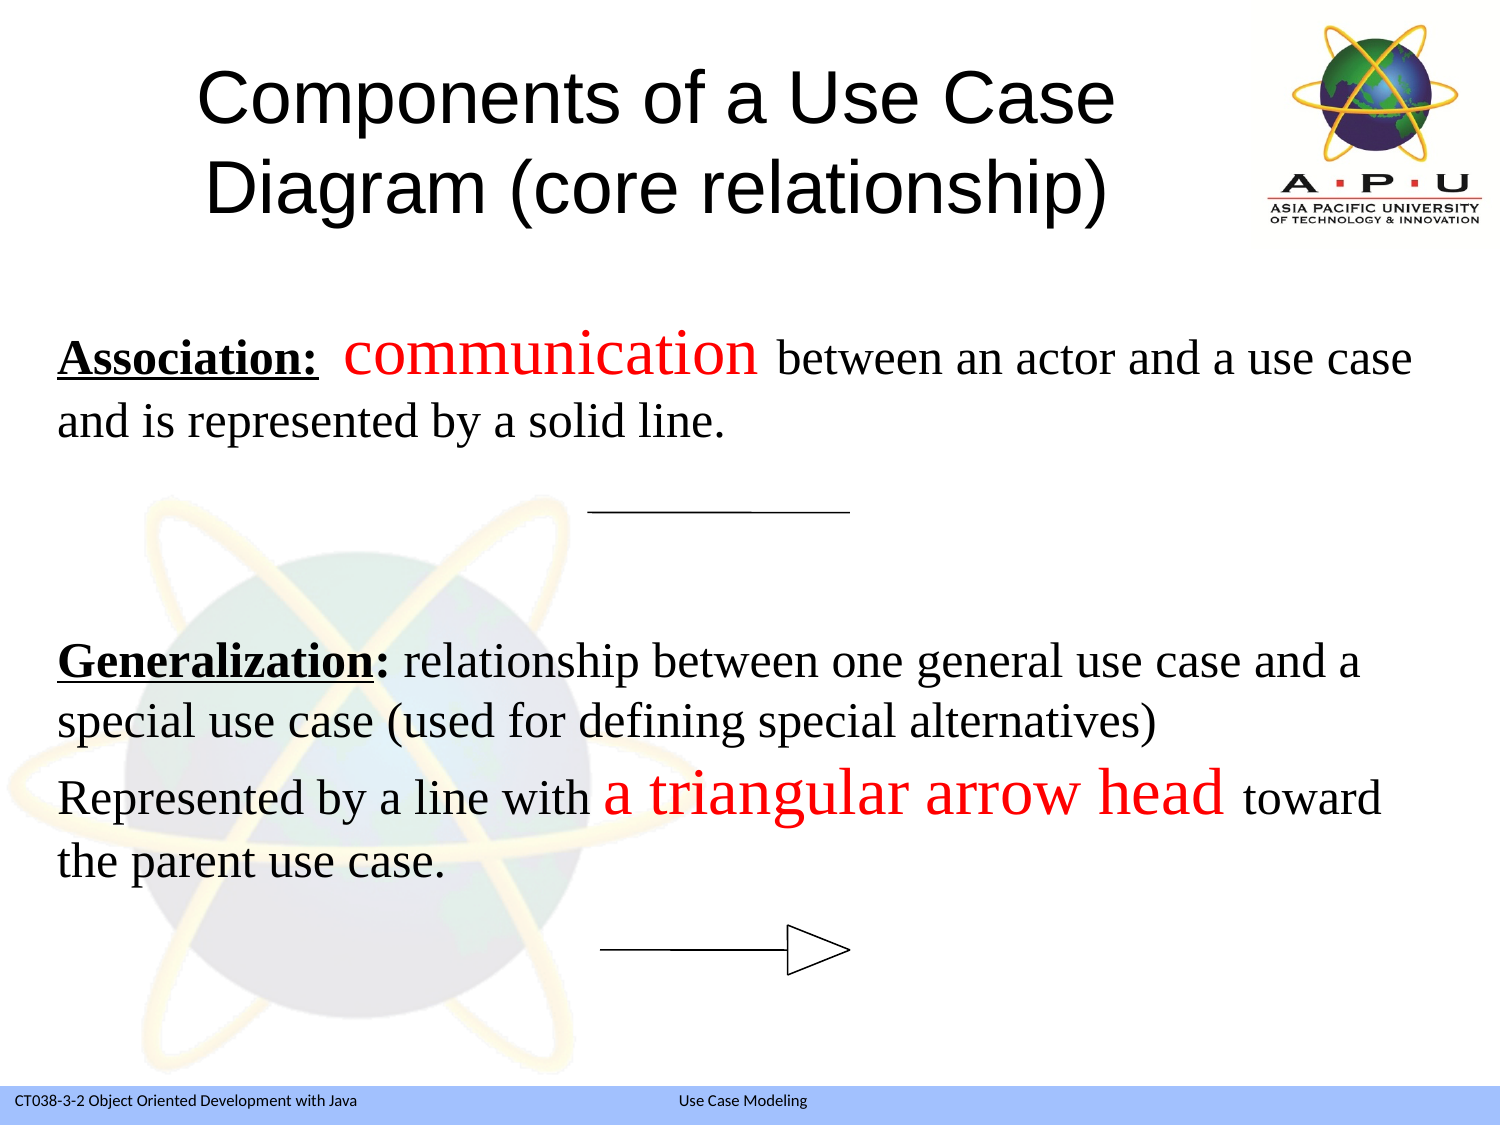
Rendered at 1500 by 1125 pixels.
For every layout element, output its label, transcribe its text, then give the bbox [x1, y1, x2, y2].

picture [1251, 0, 1500, 249]
text_box Association: communication between an actor and a use case and is represented by a solid line. Generalization: relationship between one general use case and a special use case (used for defining special alternatives) Represented by a line with a triangular arrow head toward the parent use case. [42, 300, 1443, 975]
text_box Components of a Use Case Diagram (core relationship) [79, 45, 1235, 233]
